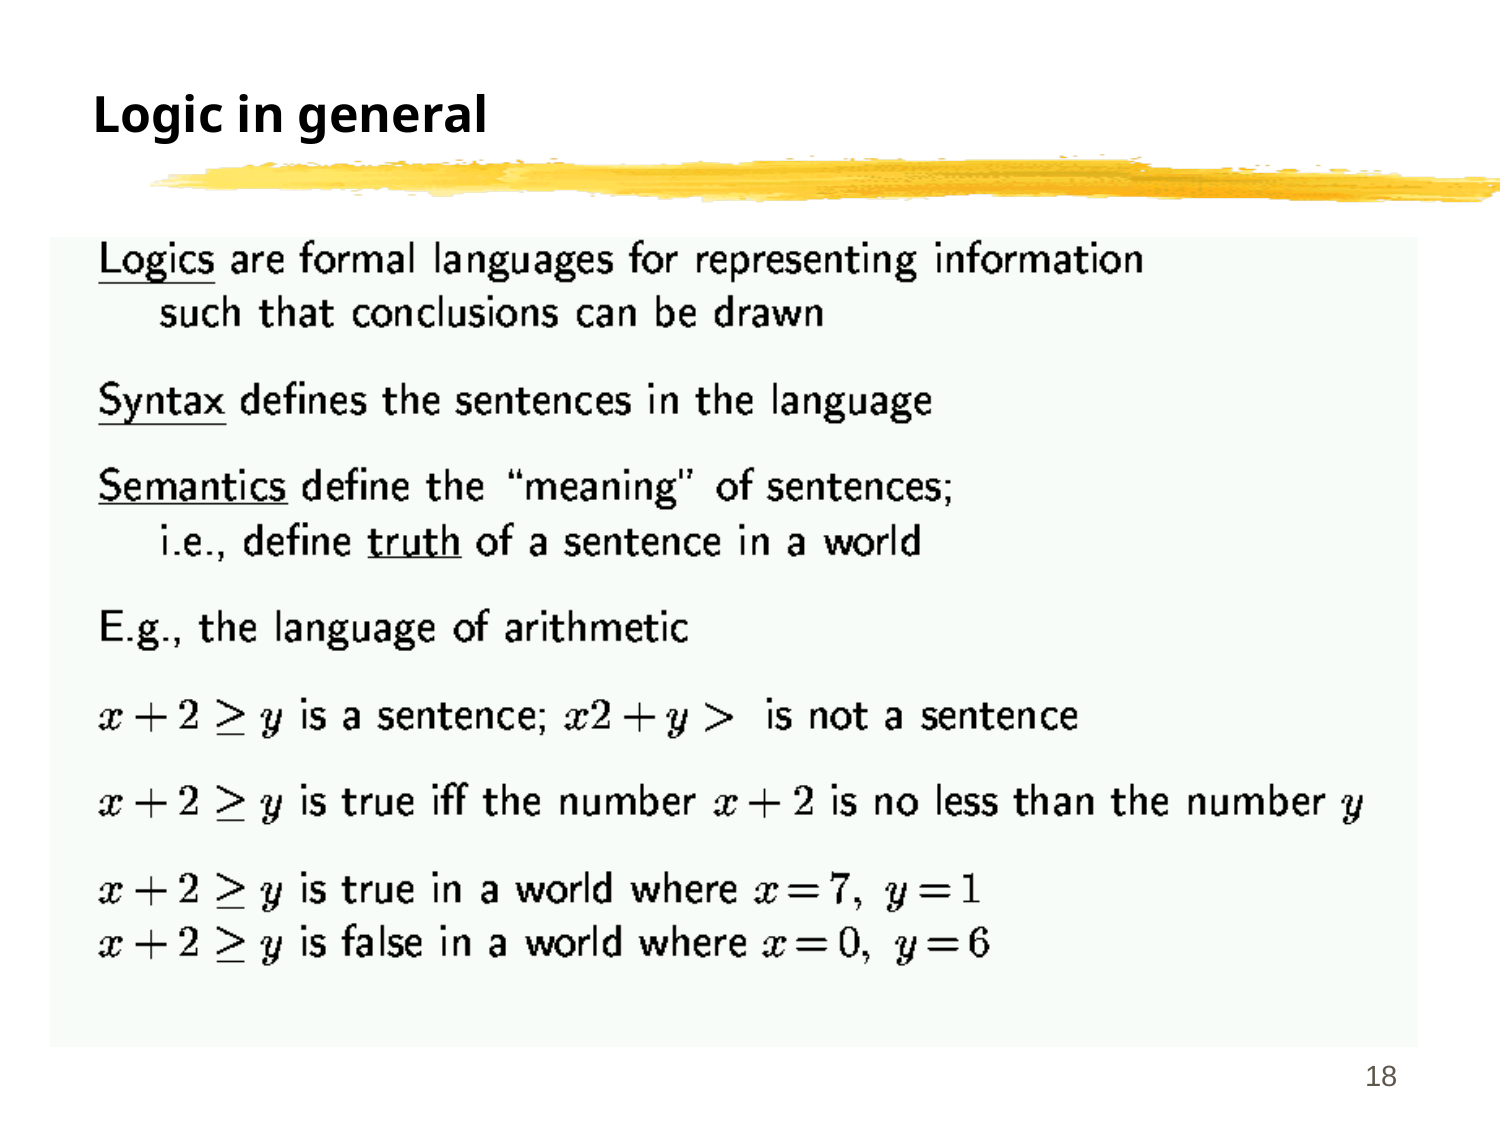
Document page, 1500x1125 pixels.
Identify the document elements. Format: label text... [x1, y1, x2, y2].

text_box ‹#› [1099, 1055, 1413, 1100]
title Logic in general [77, 37, 1415, 150]
picture [49, 237, 1418, 1048]
picture [150, 149, 1500, 213]
